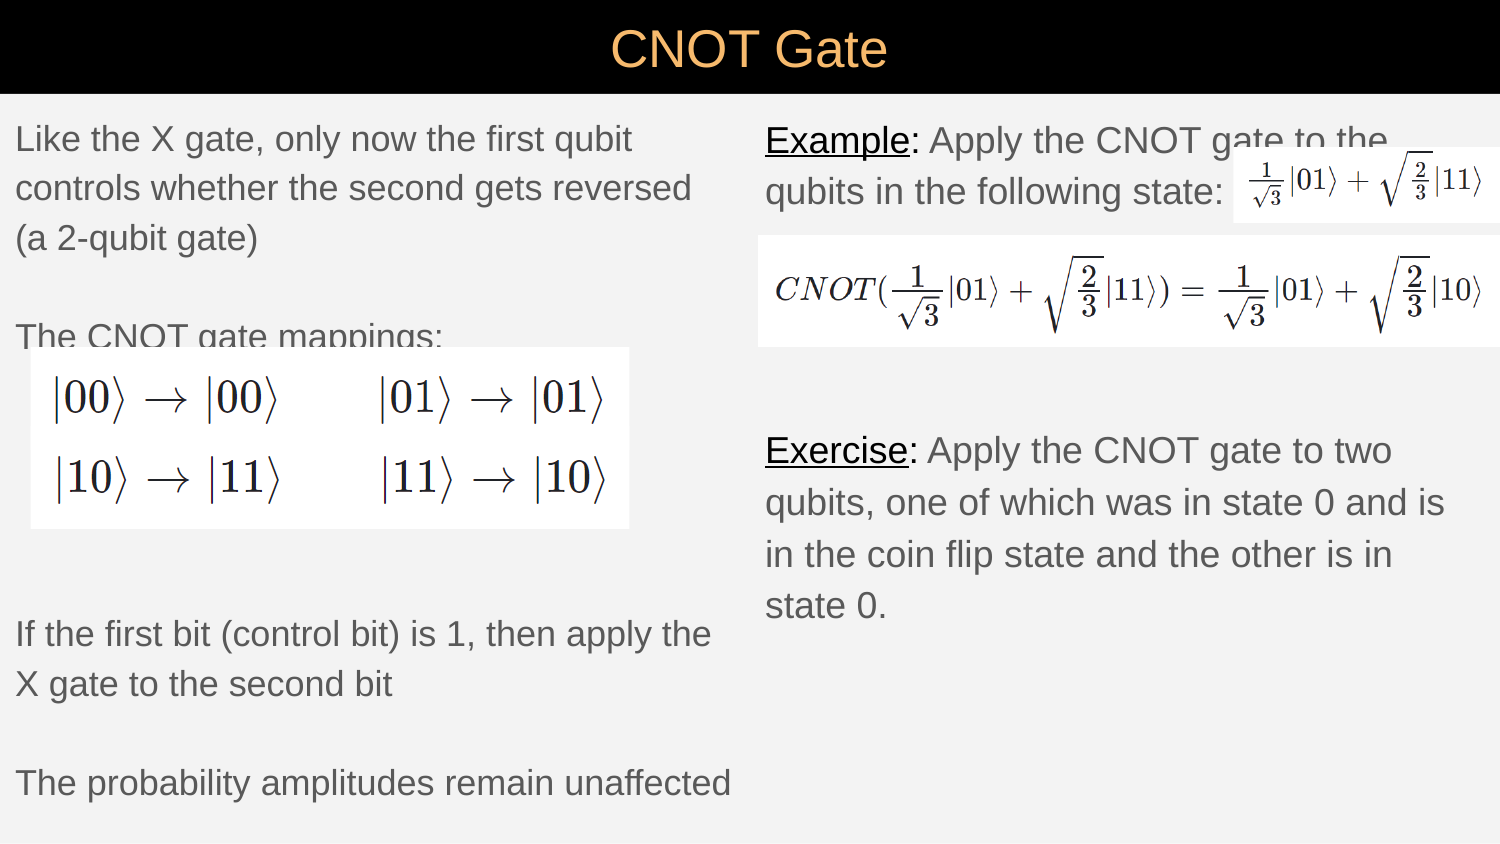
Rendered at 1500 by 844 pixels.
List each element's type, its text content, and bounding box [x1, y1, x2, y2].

list Like the X gate, only now the first qubit controls whether the second gets reversed (a 2-qubit gate) The CNOT gate mappings: If the first bit (control bit) is 1, then apply the X gate to the second bit The probability amplitudes remain unaffected [0, 93, 750, 844]
title CNOT Gate [0, 0, 1500, 93]
list Example: Apply the CNOT gate to the qubits in the following state: Exercise: Apply the CNOT gate to two qubits, one of which was in state 0 and is in the coin flip state and the other is in state 0. [750, 93, 1500, 844]
picture [30, 346, 630, 530]
picture [1233, 147, 1500, 223]
picture [758, 235, 1500, 348]
